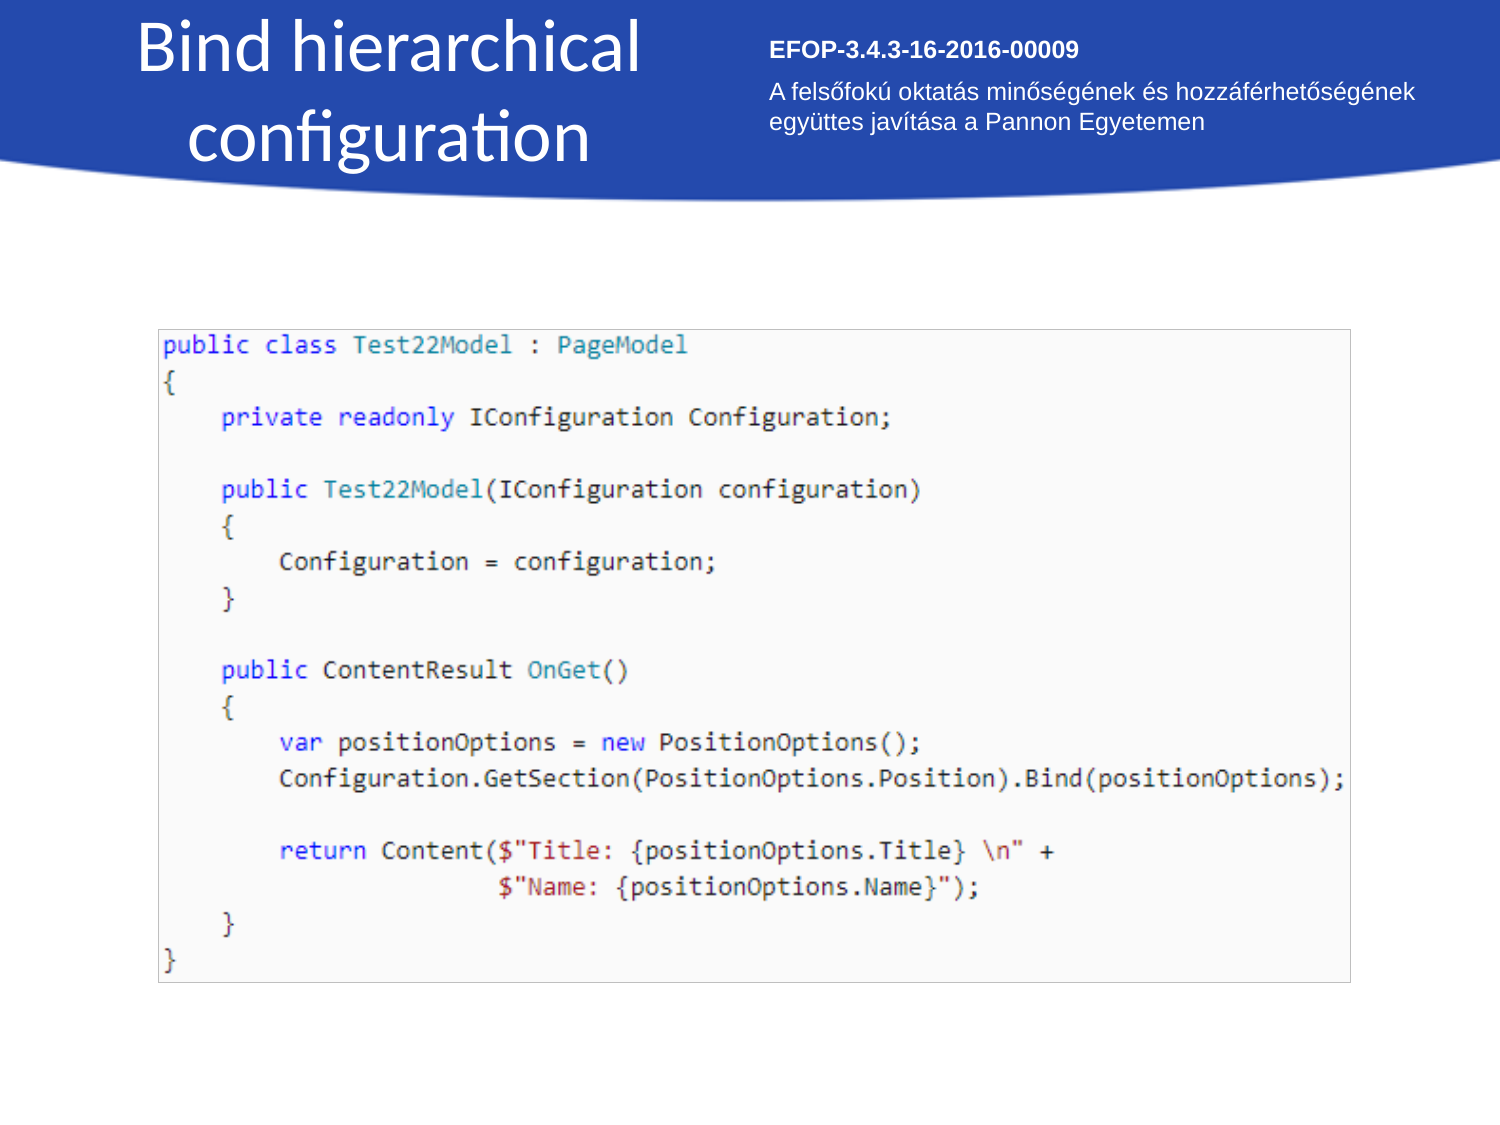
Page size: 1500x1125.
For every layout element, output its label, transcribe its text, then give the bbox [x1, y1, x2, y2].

text_box EFOP-3.4.3-16-2016-00009 A felsőfokú oktatás minőségének és hozzáférhetőségének együttes javítása a Pannon Egyetemen [754, 25, 1465, 143]
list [158, 329, 1351, 983]
picture [0, 0, 1500, 1125]
text_box Bind hierarchical configuration [41, 0, 739, 173]
